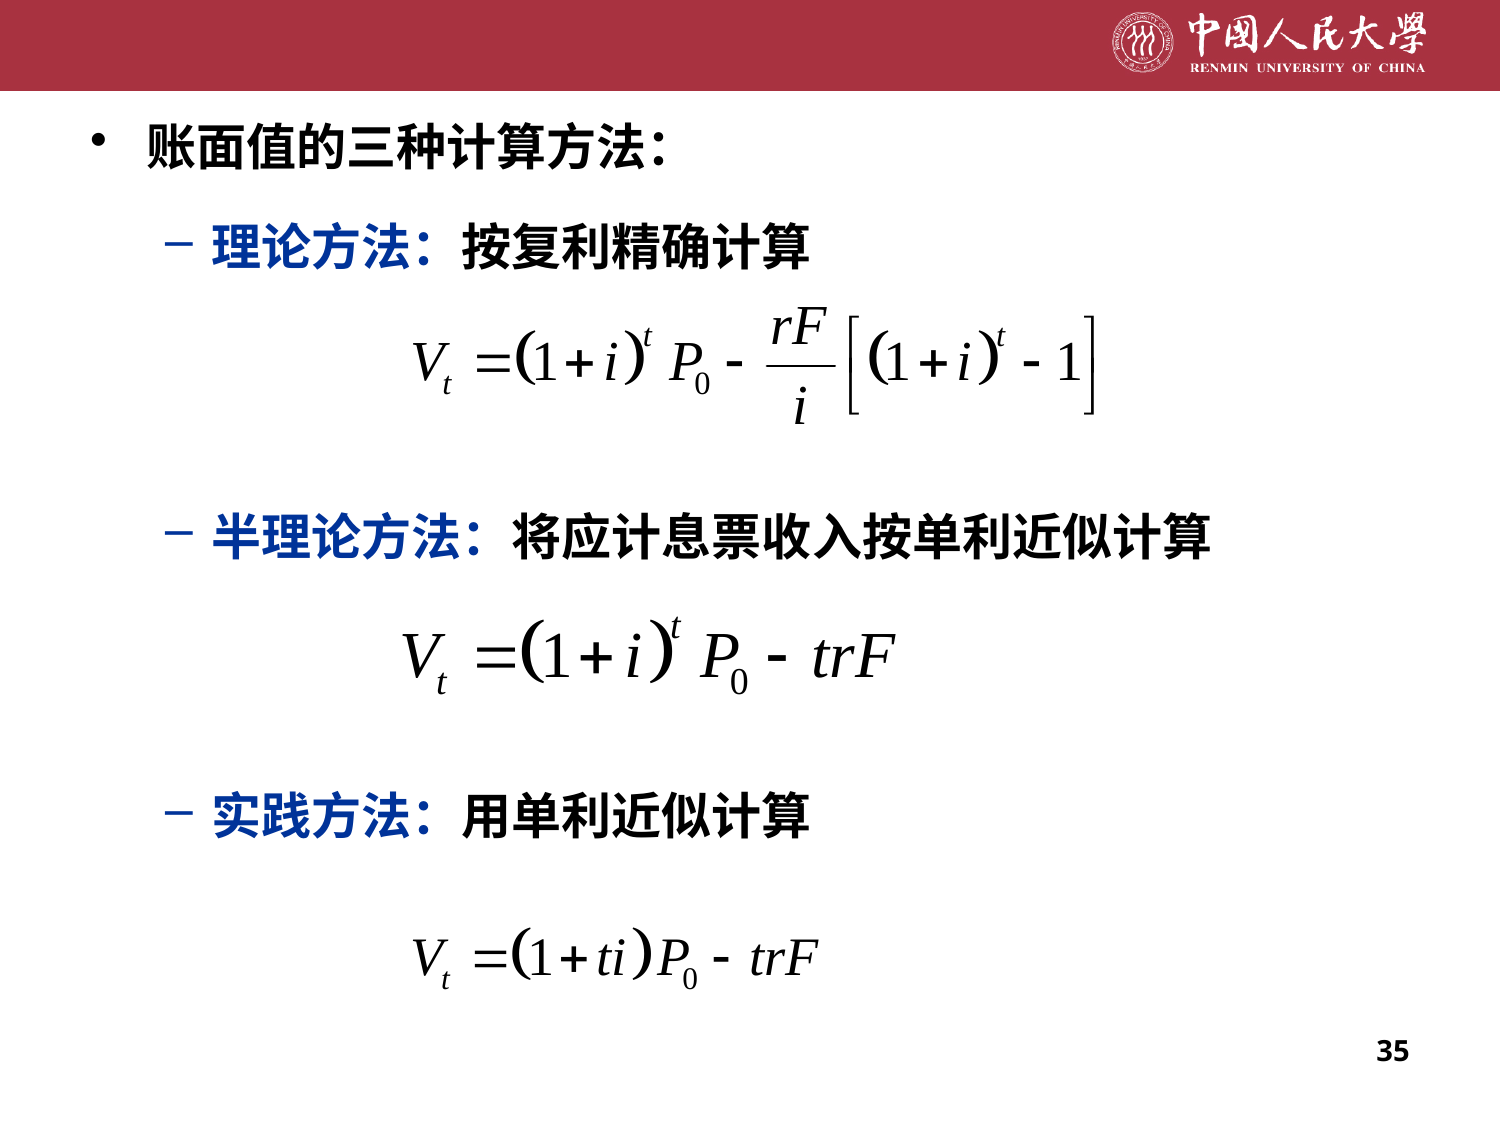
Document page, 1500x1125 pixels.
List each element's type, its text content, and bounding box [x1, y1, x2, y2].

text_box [407, 290, 1117, 437]
slide_number 35 [1074, 1024, 1425, 1103]
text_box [395, 595, 916, 717]
list 账面值的三种计算方法： 理论方法：按复利精确计算 半理论方法：将应计息票收入按单利近似计算 实践方法：用单利近似计算 [75, 78, 1425, 1006]
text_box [407, 916, 834, 1008]
picture [0, 0, 1500, 91]
